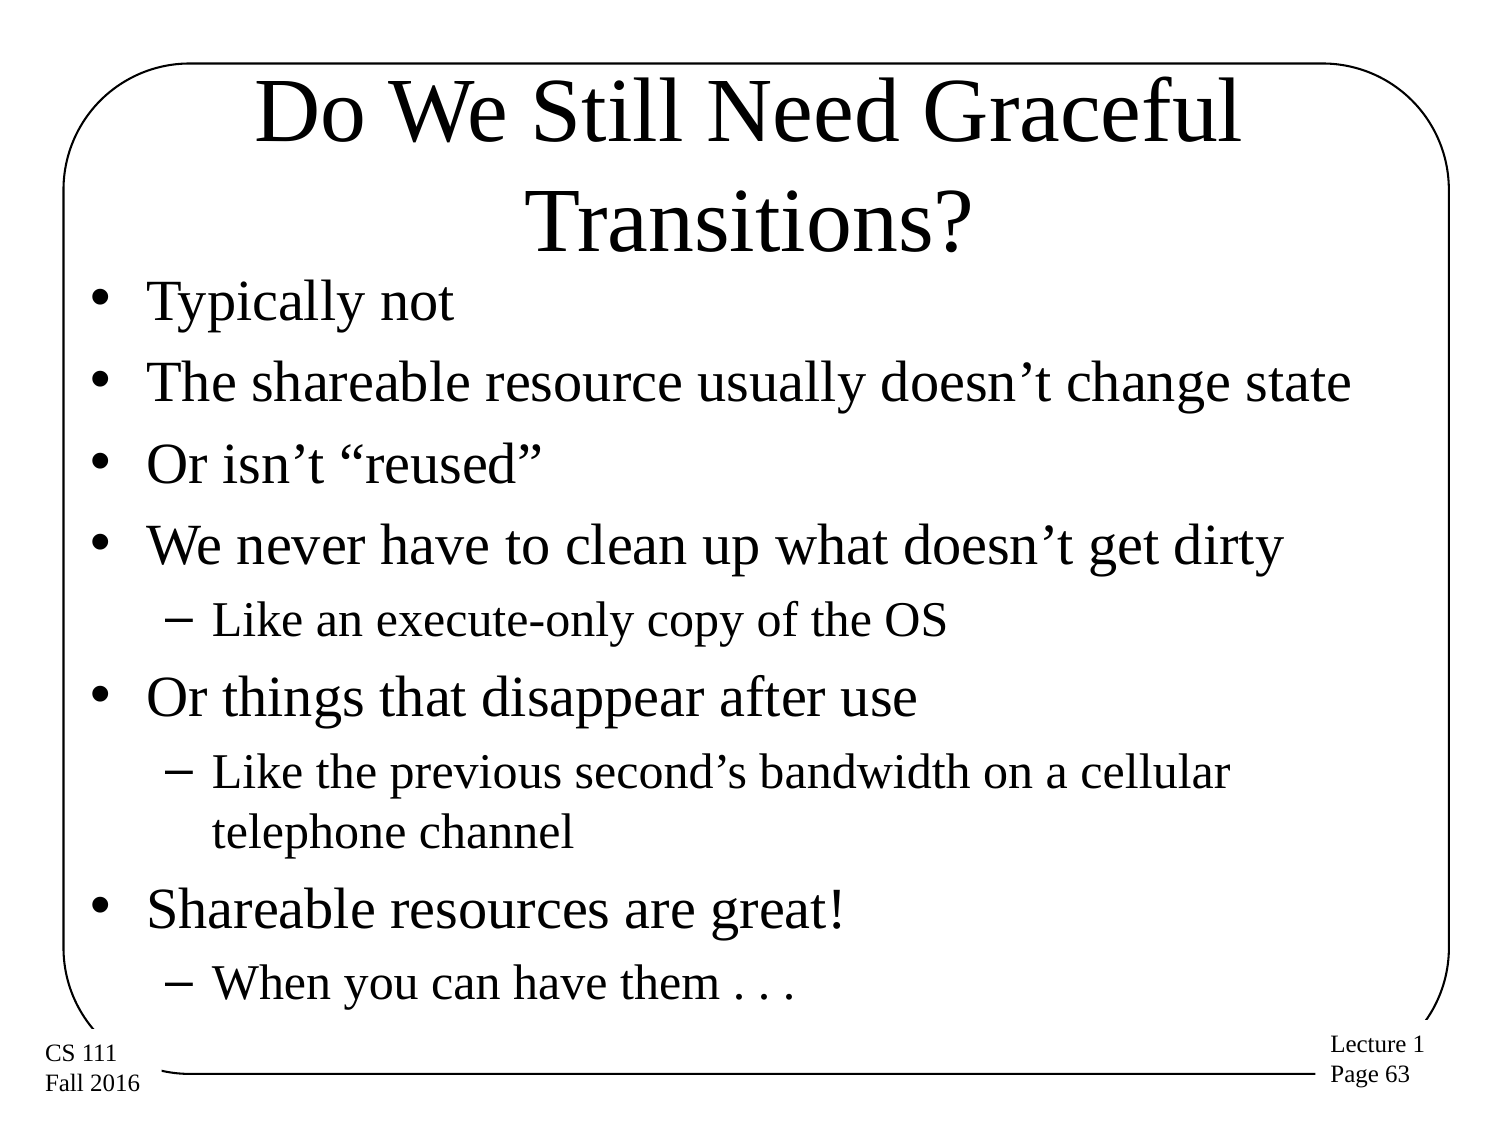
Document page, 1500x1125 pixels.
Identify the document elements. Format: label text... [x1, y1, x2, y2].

title Do We Still Need Graceful Transitions? [74, 65, 1426, 253]
list Typically not The shareable resource usually doesn’t change state Or isn’t “reused” We never have to clean up what doesn’t get dirty Like an execute-only copy of the OS Or things that disappear after use Like the previous second’s bandwidth on a cellular telephone channel Shareable resources are great! When you can have them . . . [74, 253, 1426, 997]
